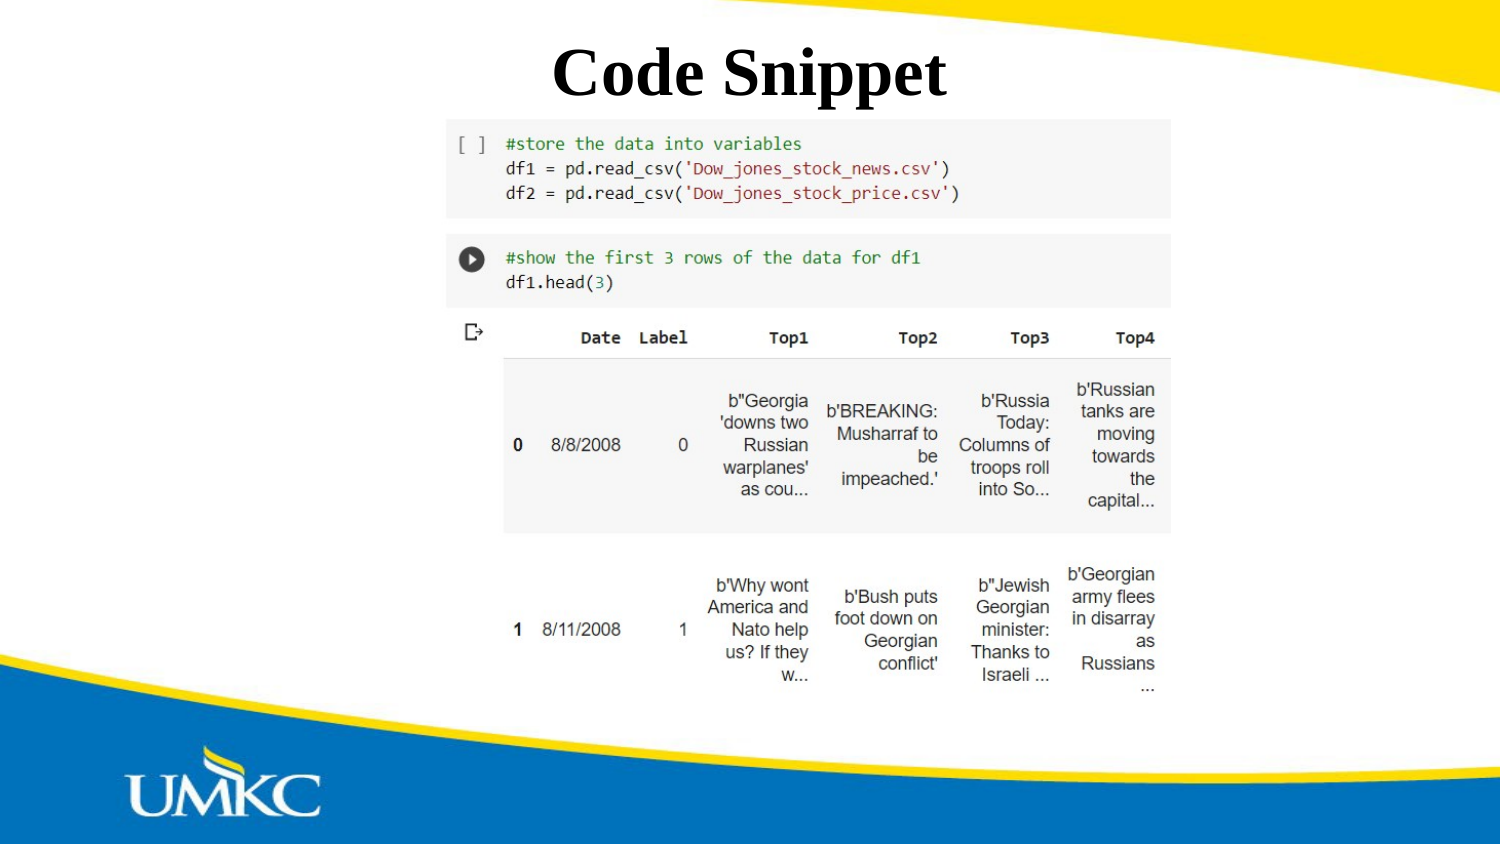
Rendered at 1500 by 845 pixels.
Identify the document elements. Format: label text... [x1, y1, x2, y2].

picture [0, 0, 1500, 844]
title Code Snippet [549, 24, 950, 116]
